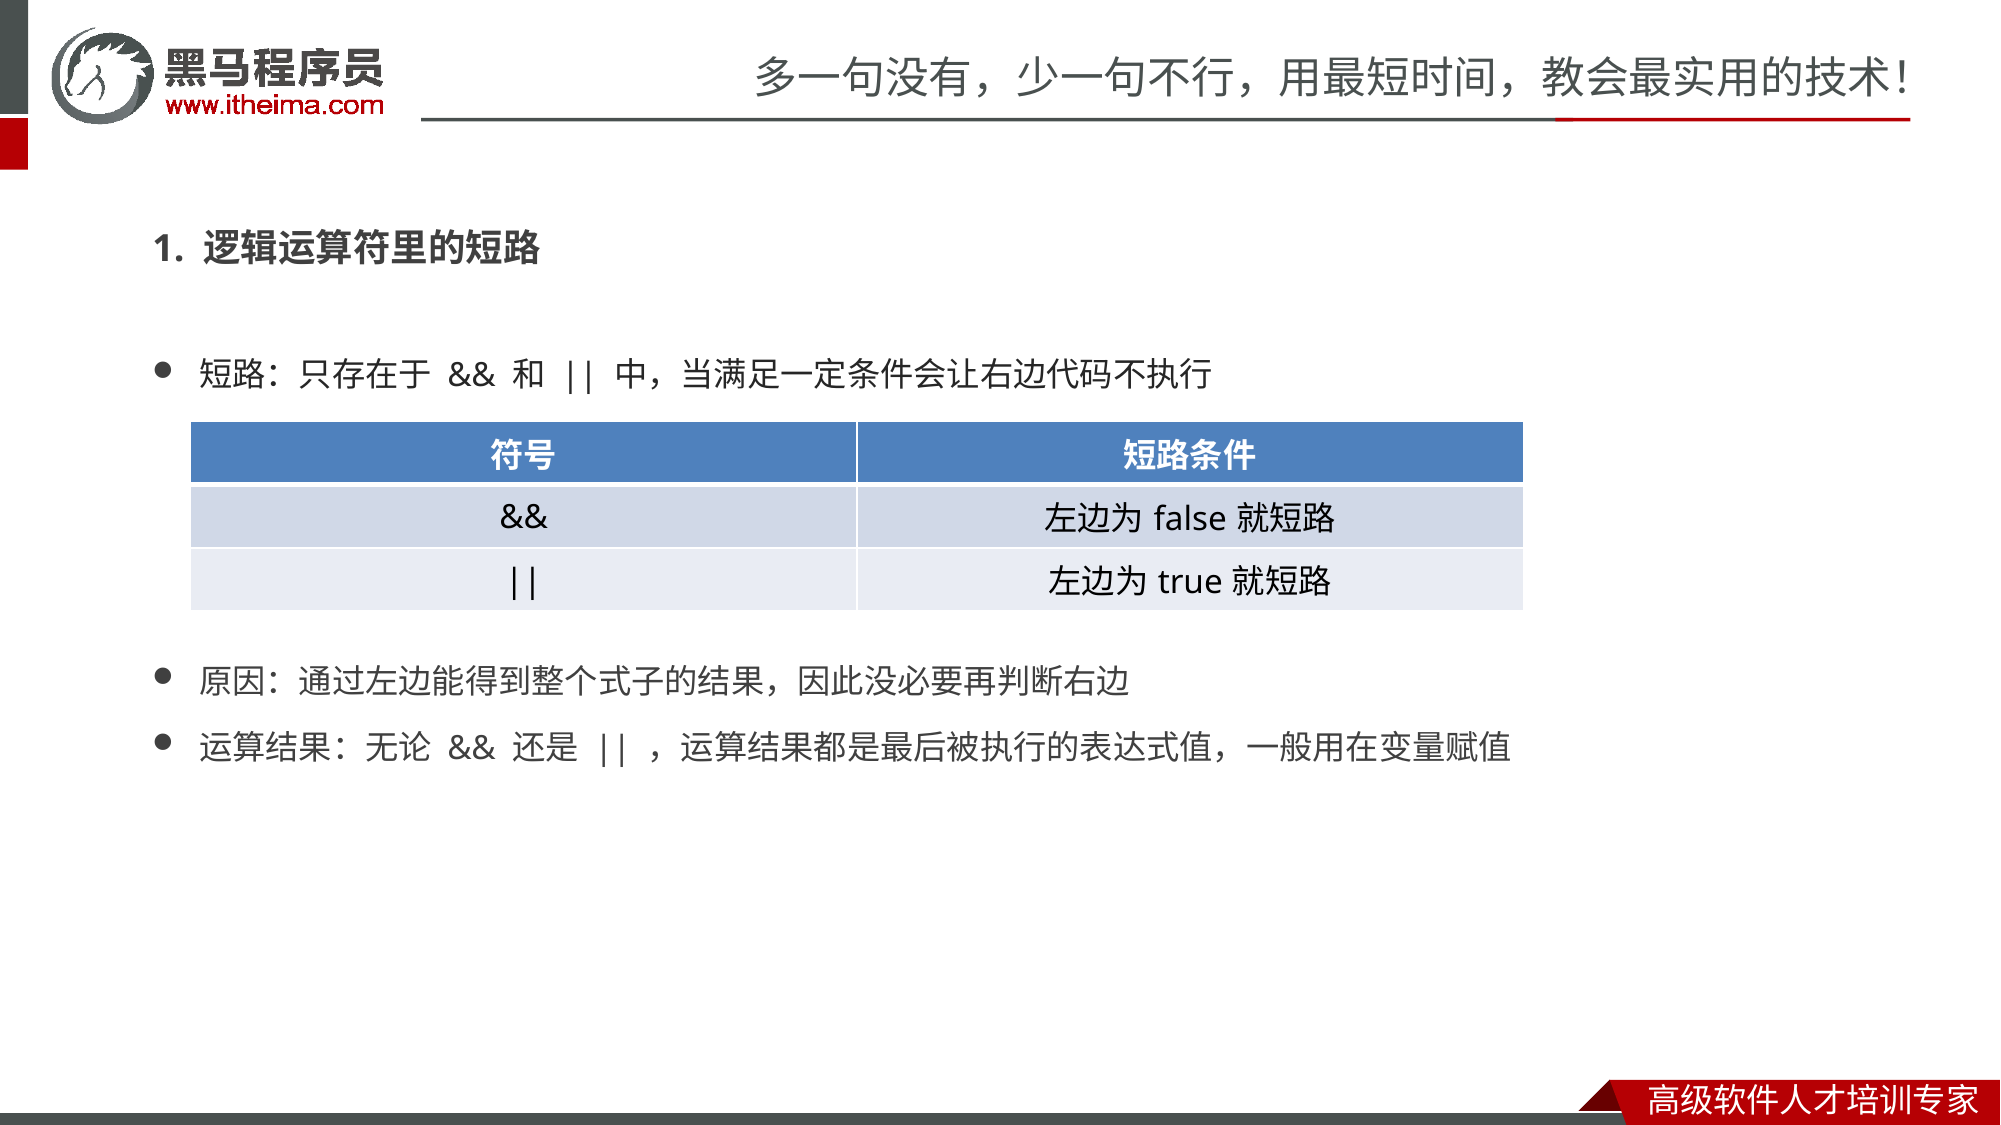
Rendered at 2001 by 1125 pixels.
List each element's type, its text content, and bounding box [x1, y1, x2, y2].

table_cell || [191, 549, 856, 610]
table_header 短路条件 [858, 422, 1523, 482]
table_cell 左边为true就短路 [858, 549, 1523, 610]
list 短路：只存在于 && 和 || 中，当满足一定条件会让右边代码不执行 [137, 326, 1753, 432]
table_cell && [191, 487, 856, 547]
picture [50, 26, 384, 125]
text_box 原因：通过左边能得到整个式子的结果，因此没必要再判断右边 运算结果：无论 && 还是 || ，运算结果都是最后被执行的表达式值，一般用在变量赋值 [137, 632, 1753, 832]
table_header 符号 [191, 422, 856, 482]
table_cell 左边为false就短路 [858, 487, 1523, 547]
list 1. 逻辑运算符里的短路 [137, 204, 1753, 289]
